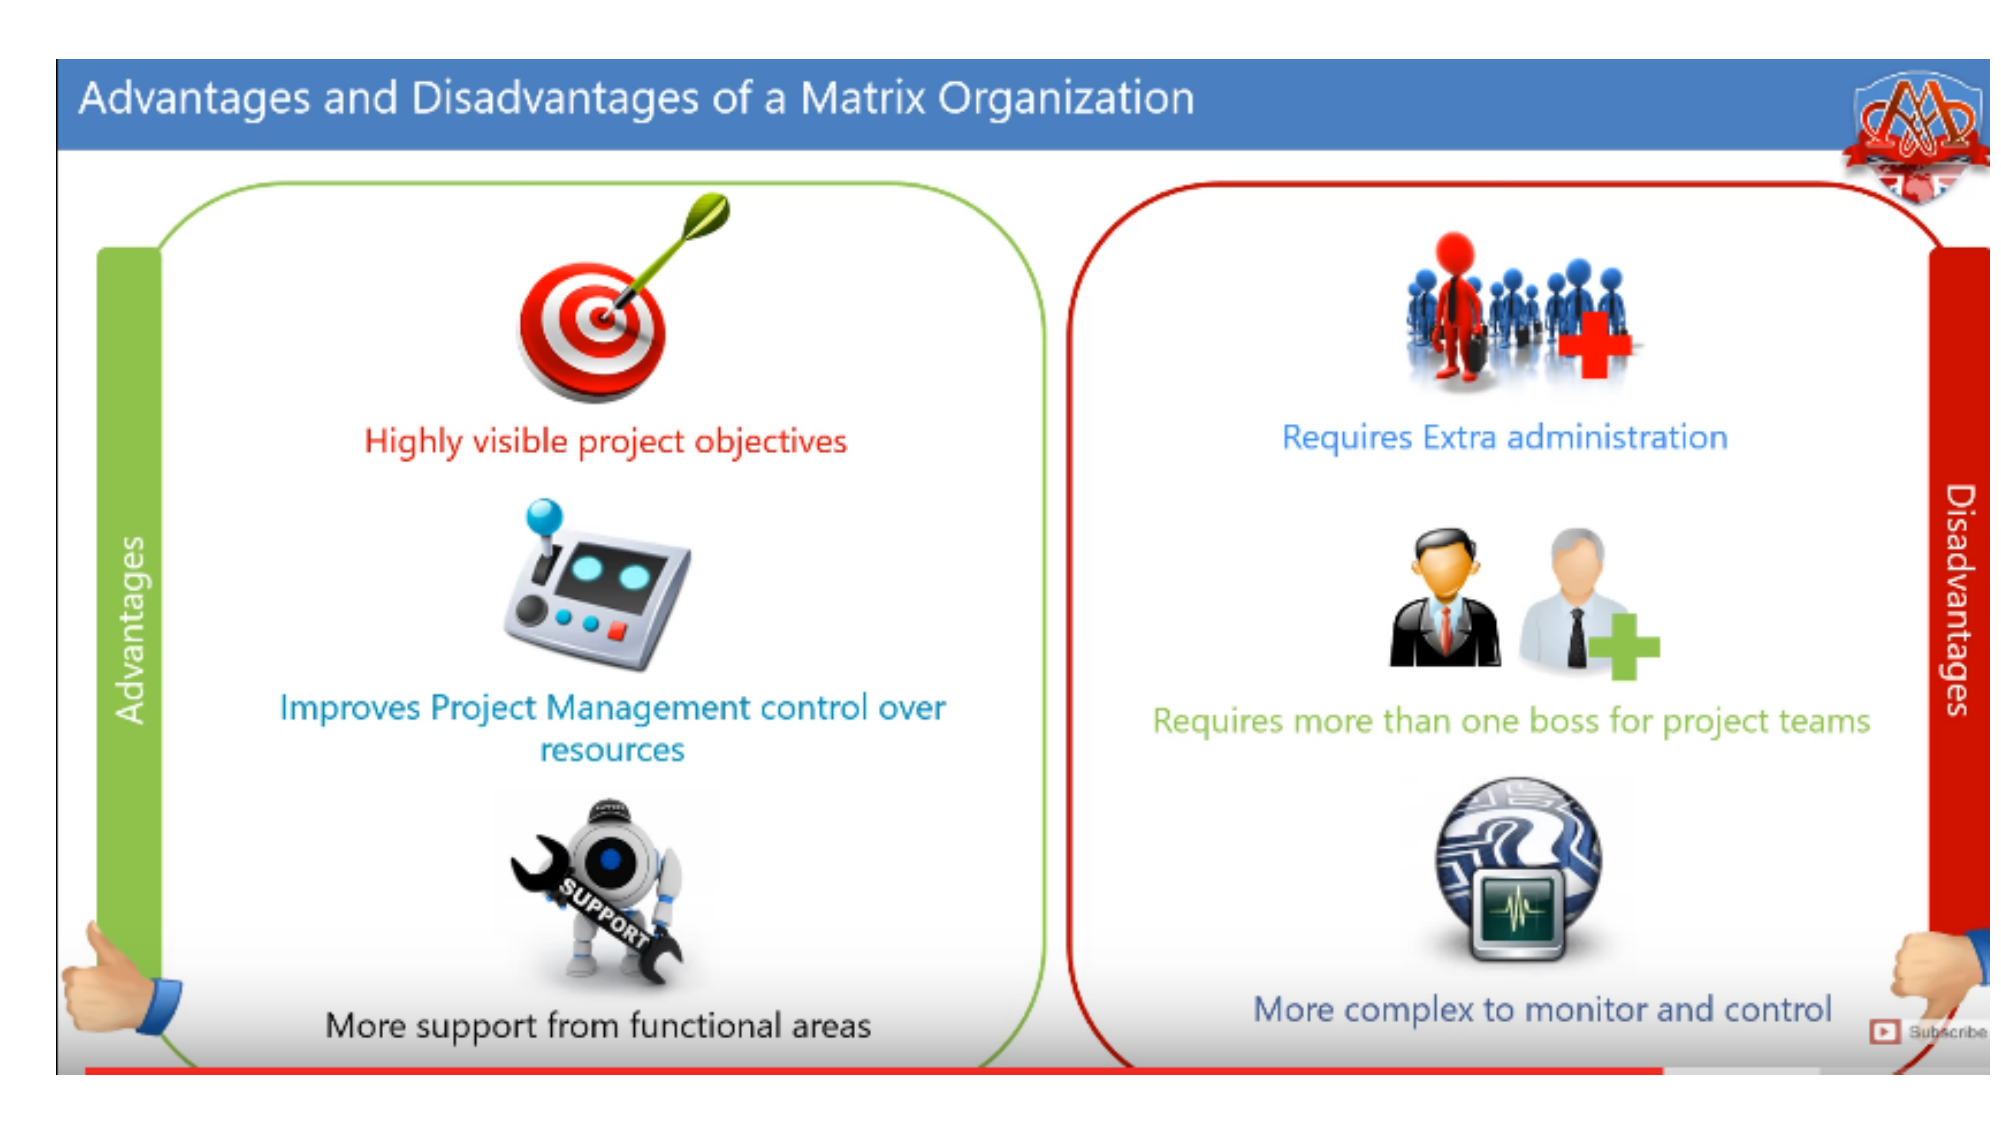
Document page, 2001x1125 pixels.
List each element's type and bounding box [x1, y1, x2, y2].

picture [56, 59, 1990, 1075]
